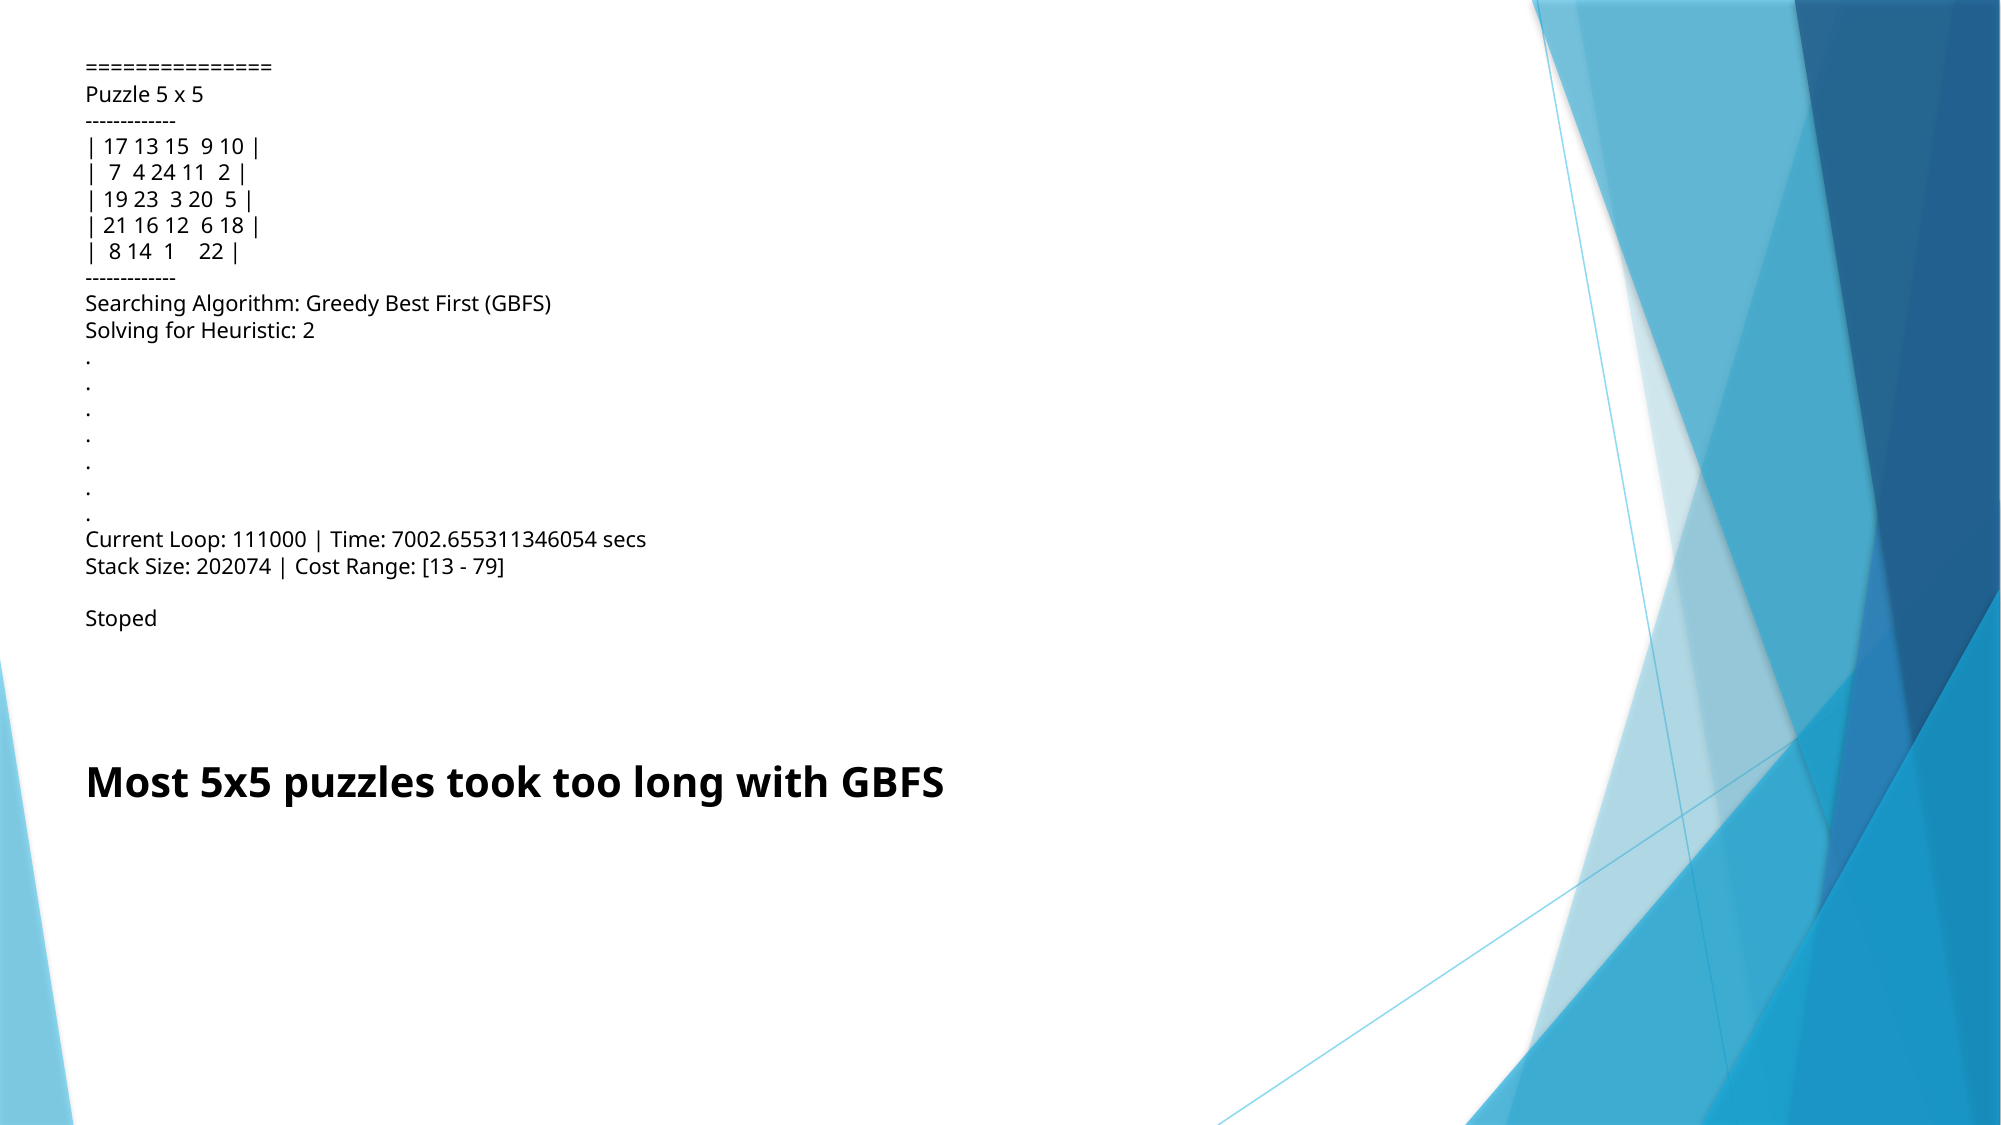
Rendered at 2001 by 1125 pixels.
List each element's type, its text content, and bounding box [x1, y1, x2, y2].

text_box Most 5x5 puzzles took too long with GBFS [70, 748, 1384, 864]
text_box =============== Puzzle 5 x 5 ------------- | 17 13 15 9 10 | | 7 4 24 11 2 | | 19 23 3 20 5 | | 21 16 12 6 18 | | 8 14 1 22 | ------------- Searching Algorithm: Greedy Best First (GBFS) Solving for Heuristic: 2 . . . . . . . Current Loop: 111000 | Time: 7002.655311346054 secs Stack Size: 202074 | Cost Range: [13 - 79] Stoped [70, 46, 1544, 639]
